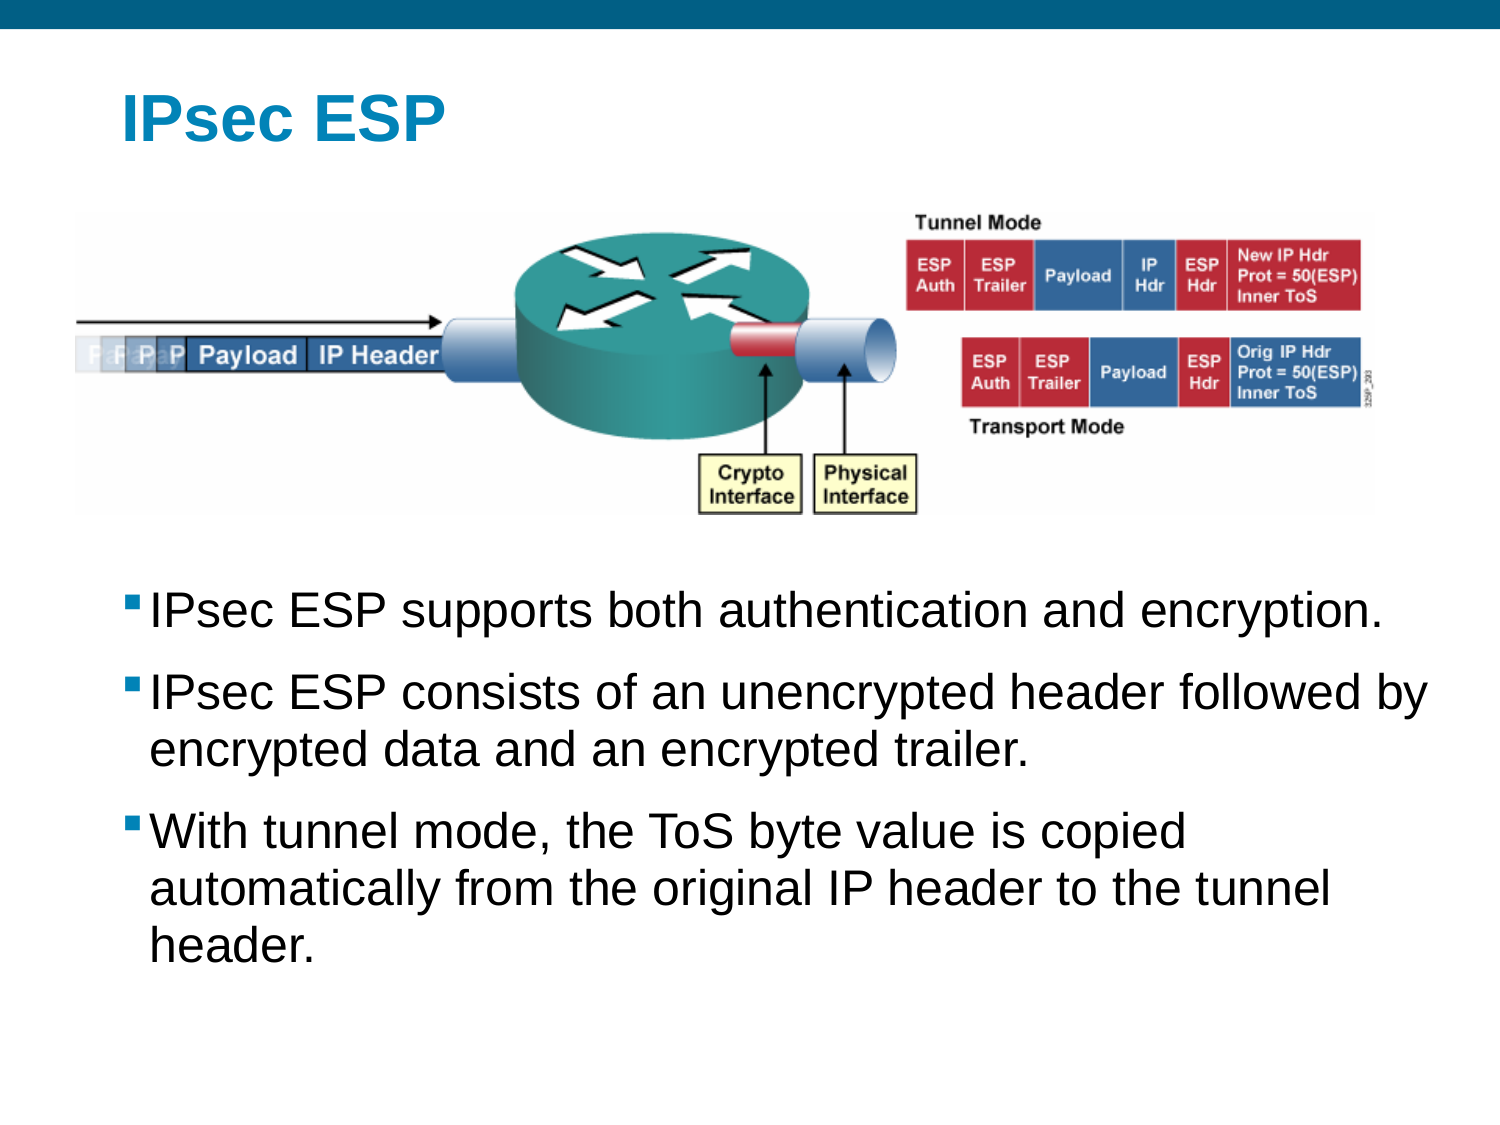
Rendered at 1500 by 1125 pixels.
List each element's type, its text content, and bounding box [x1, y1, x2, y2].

picture [74, 212, 1376, 516]
list IPsec ESP supports both authentication and encryption. IPsec ESP consists of an unencrypted header followed by encrypted data and an encrypted trailer. With tunnel mode, the ToS byte value is copied automatically from the original IP header to the tunnel header. [107, 575, 1447, 1075]
title IPsec ESP [107, 50, 1444, 163]
